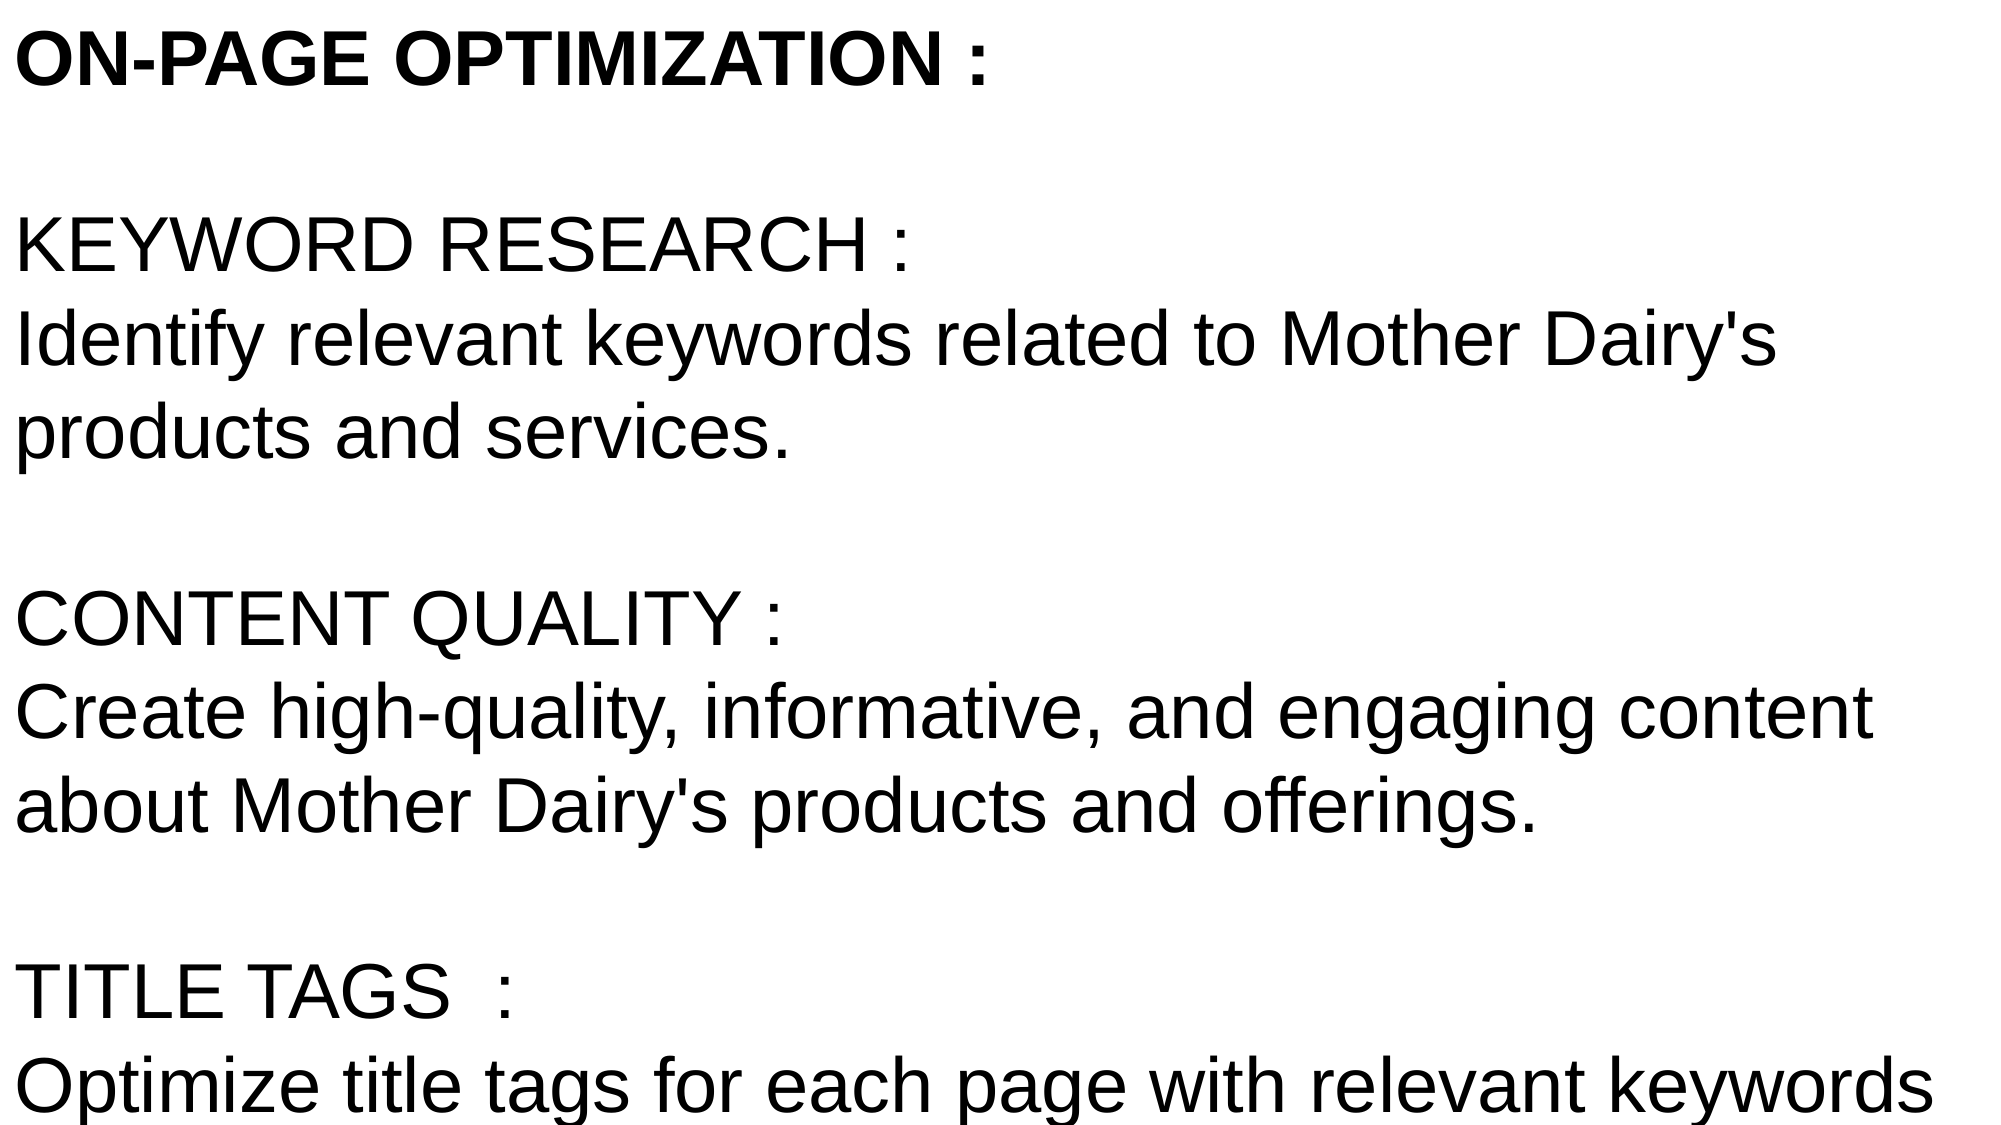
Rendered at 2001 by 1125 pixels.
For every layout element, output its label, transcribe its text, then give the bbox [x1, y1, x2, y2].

text_box ON-PAGE OPTIMIZATION : KEYWORD RESEARCH : Identify relevant keywords related to Mother Dairy's products and services. CONTENT QUALITY : Create high-quality, informative, and engaging content about Mother Dairy's products and offerings. TITLE TAGS : Optimize title tags for each page with relevant keywords and a compelling description [0, 0, 2000, 1125]
